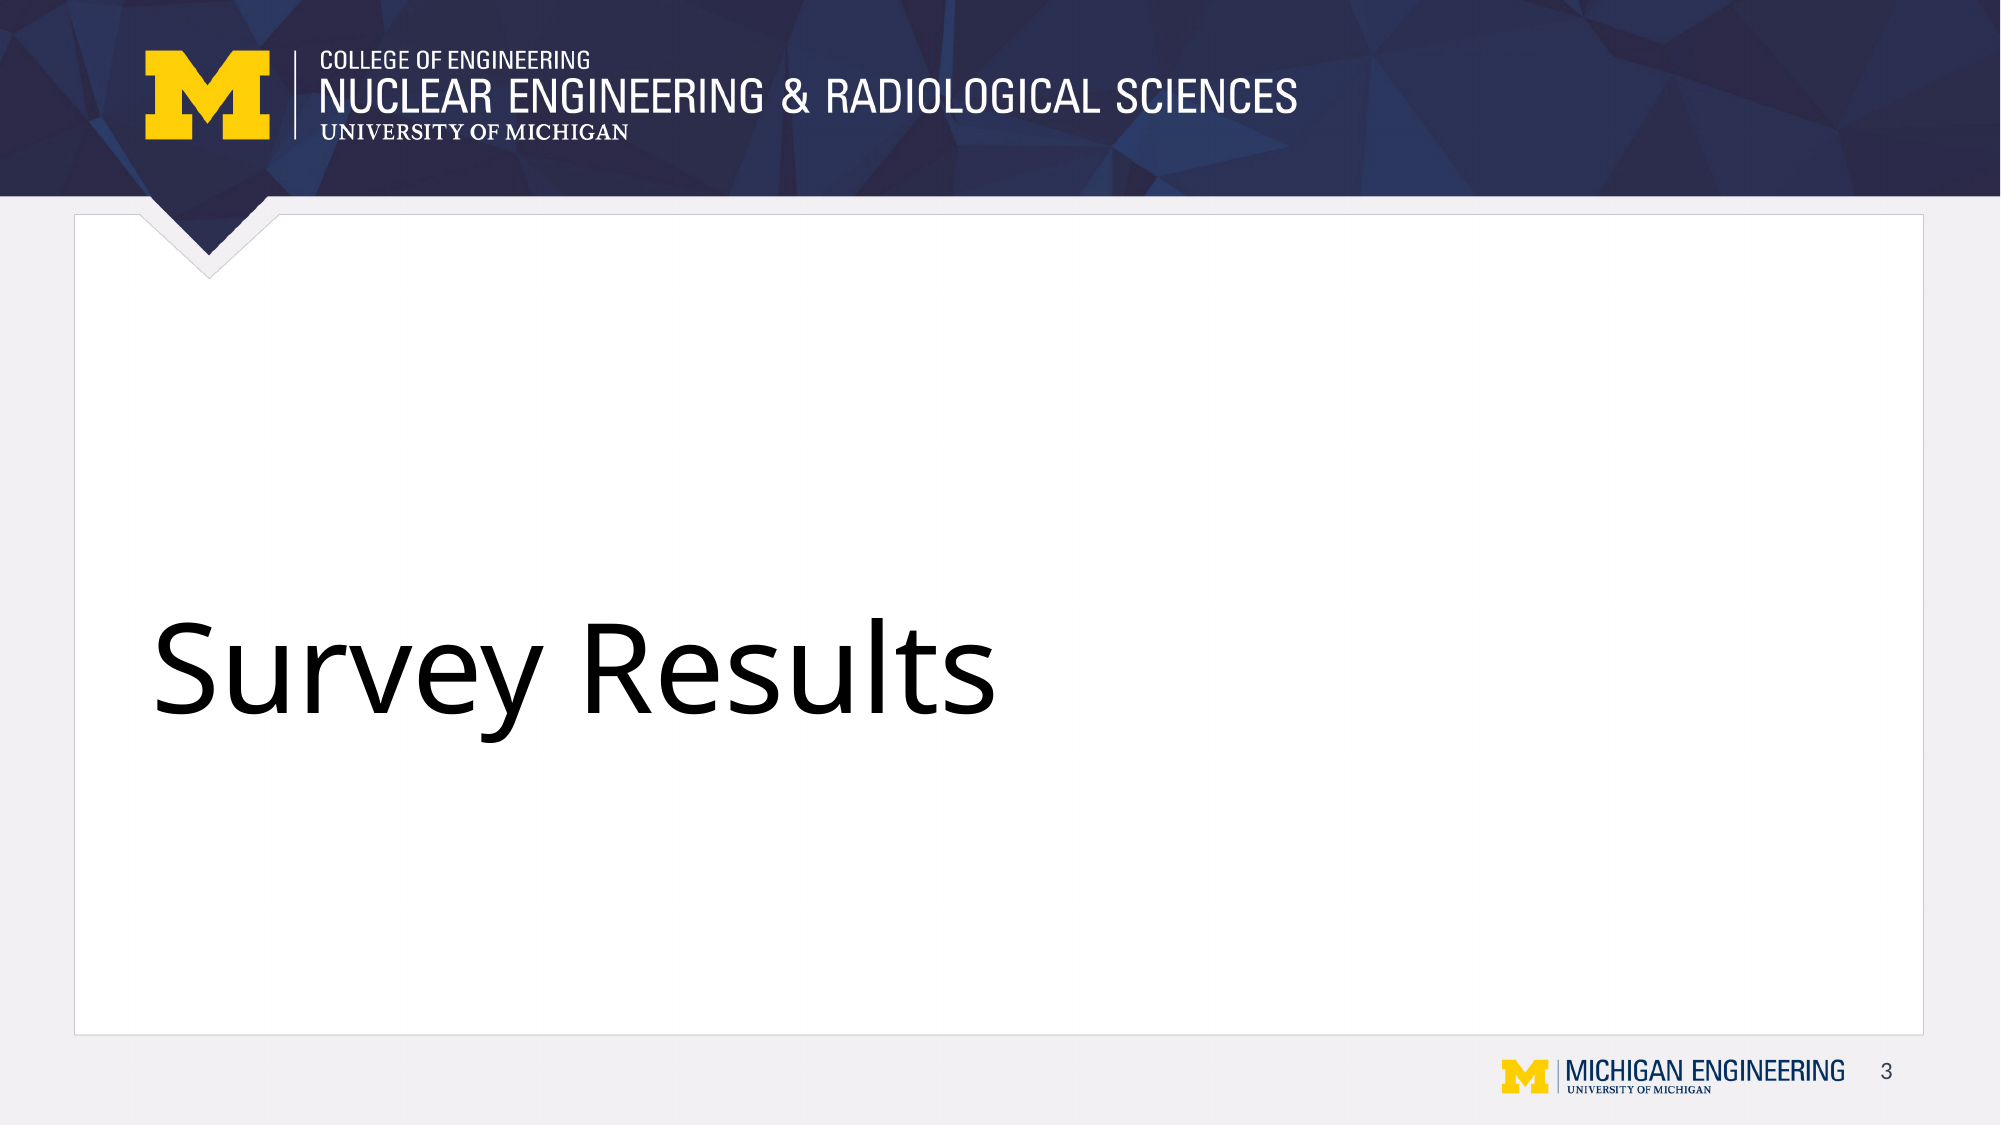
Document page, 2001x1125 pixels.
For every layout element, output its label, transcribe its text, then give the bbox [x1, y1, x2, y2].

title Survey Results [136, 280, 1862, 749]
picture [0, 0, 2001, 1125]
